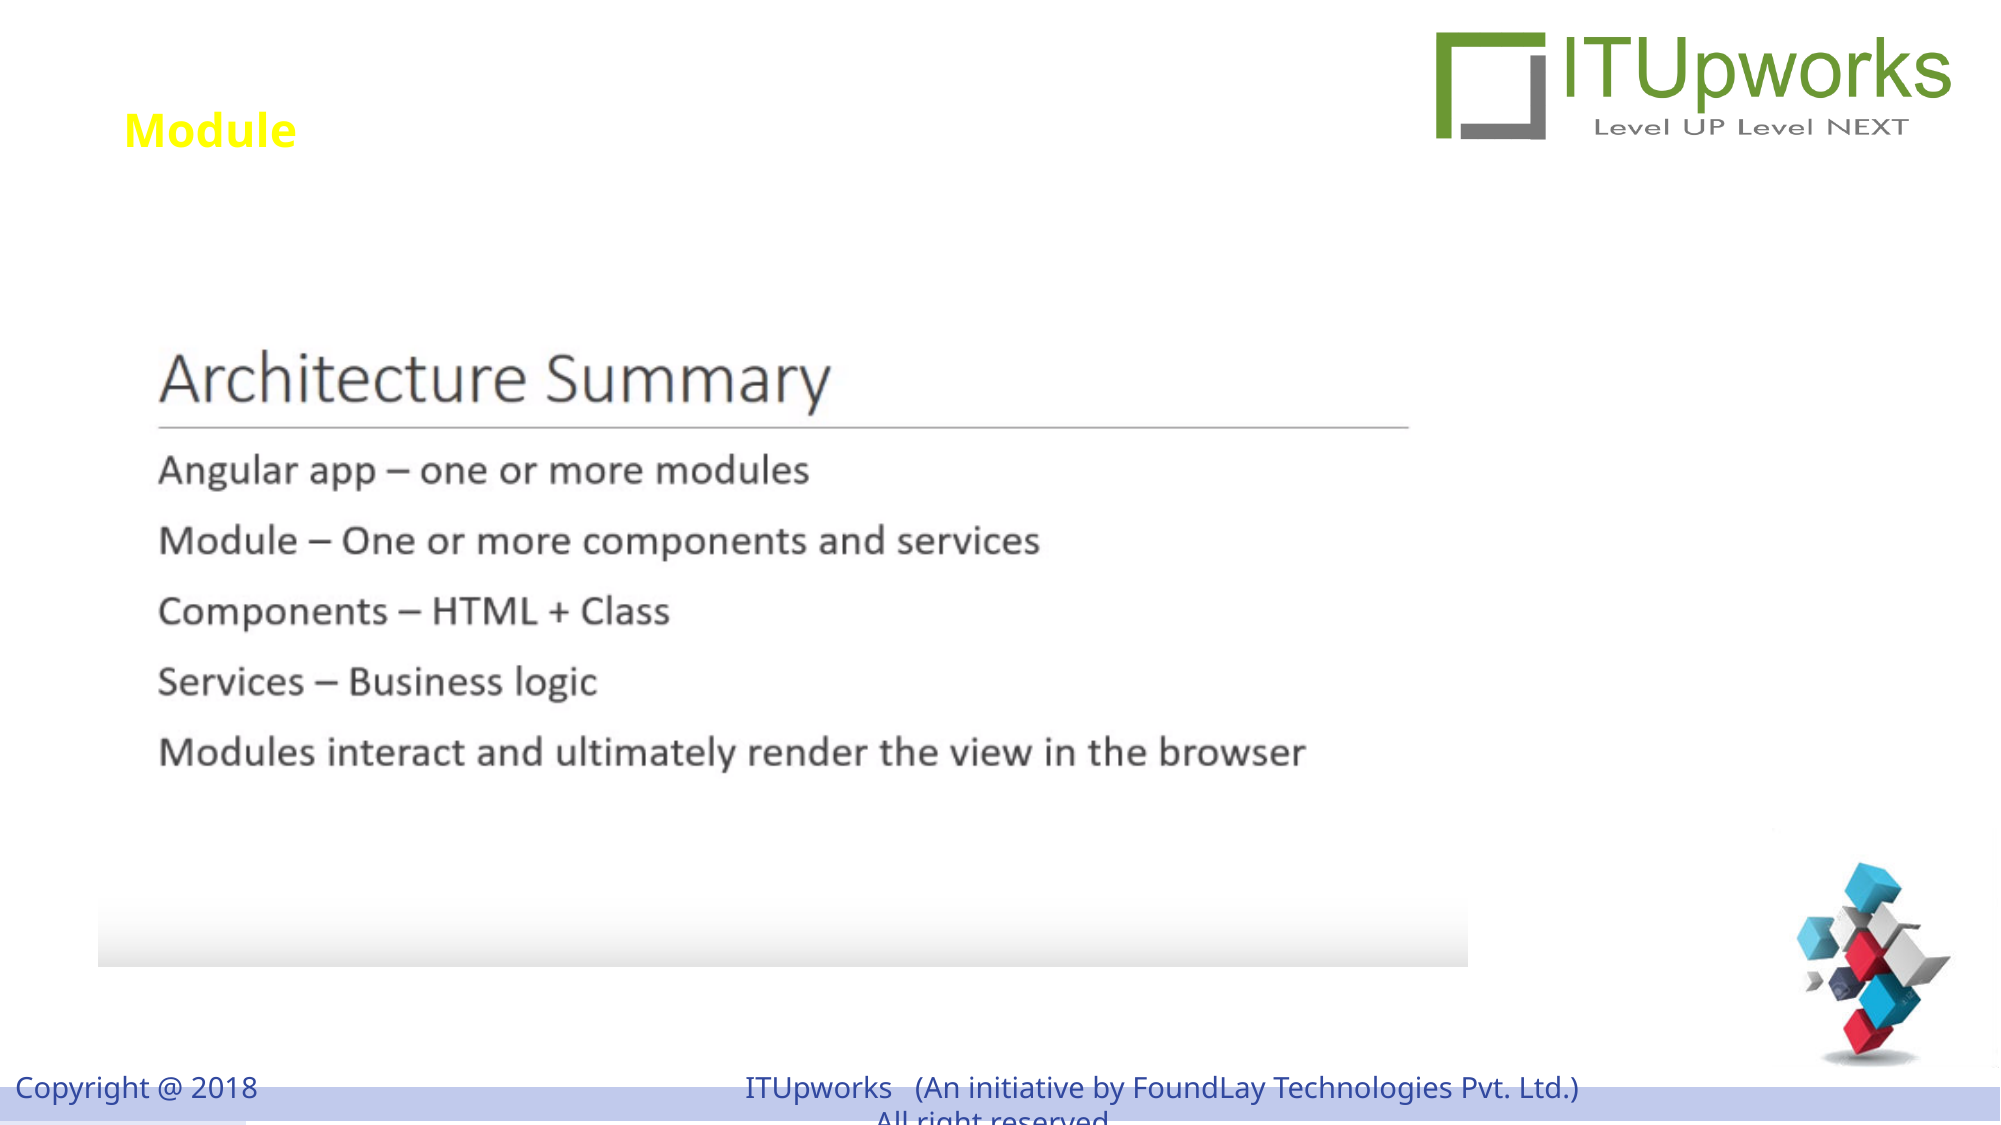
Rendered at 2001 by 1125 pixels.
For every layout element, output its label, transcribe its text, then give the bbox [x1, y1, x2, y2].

title Module [98, 45, 1468, 221]
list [98, 325, 1468, 967]
picture [1428, 23, 1962, 149]
picture [1772, 828, 1999, 1068]
